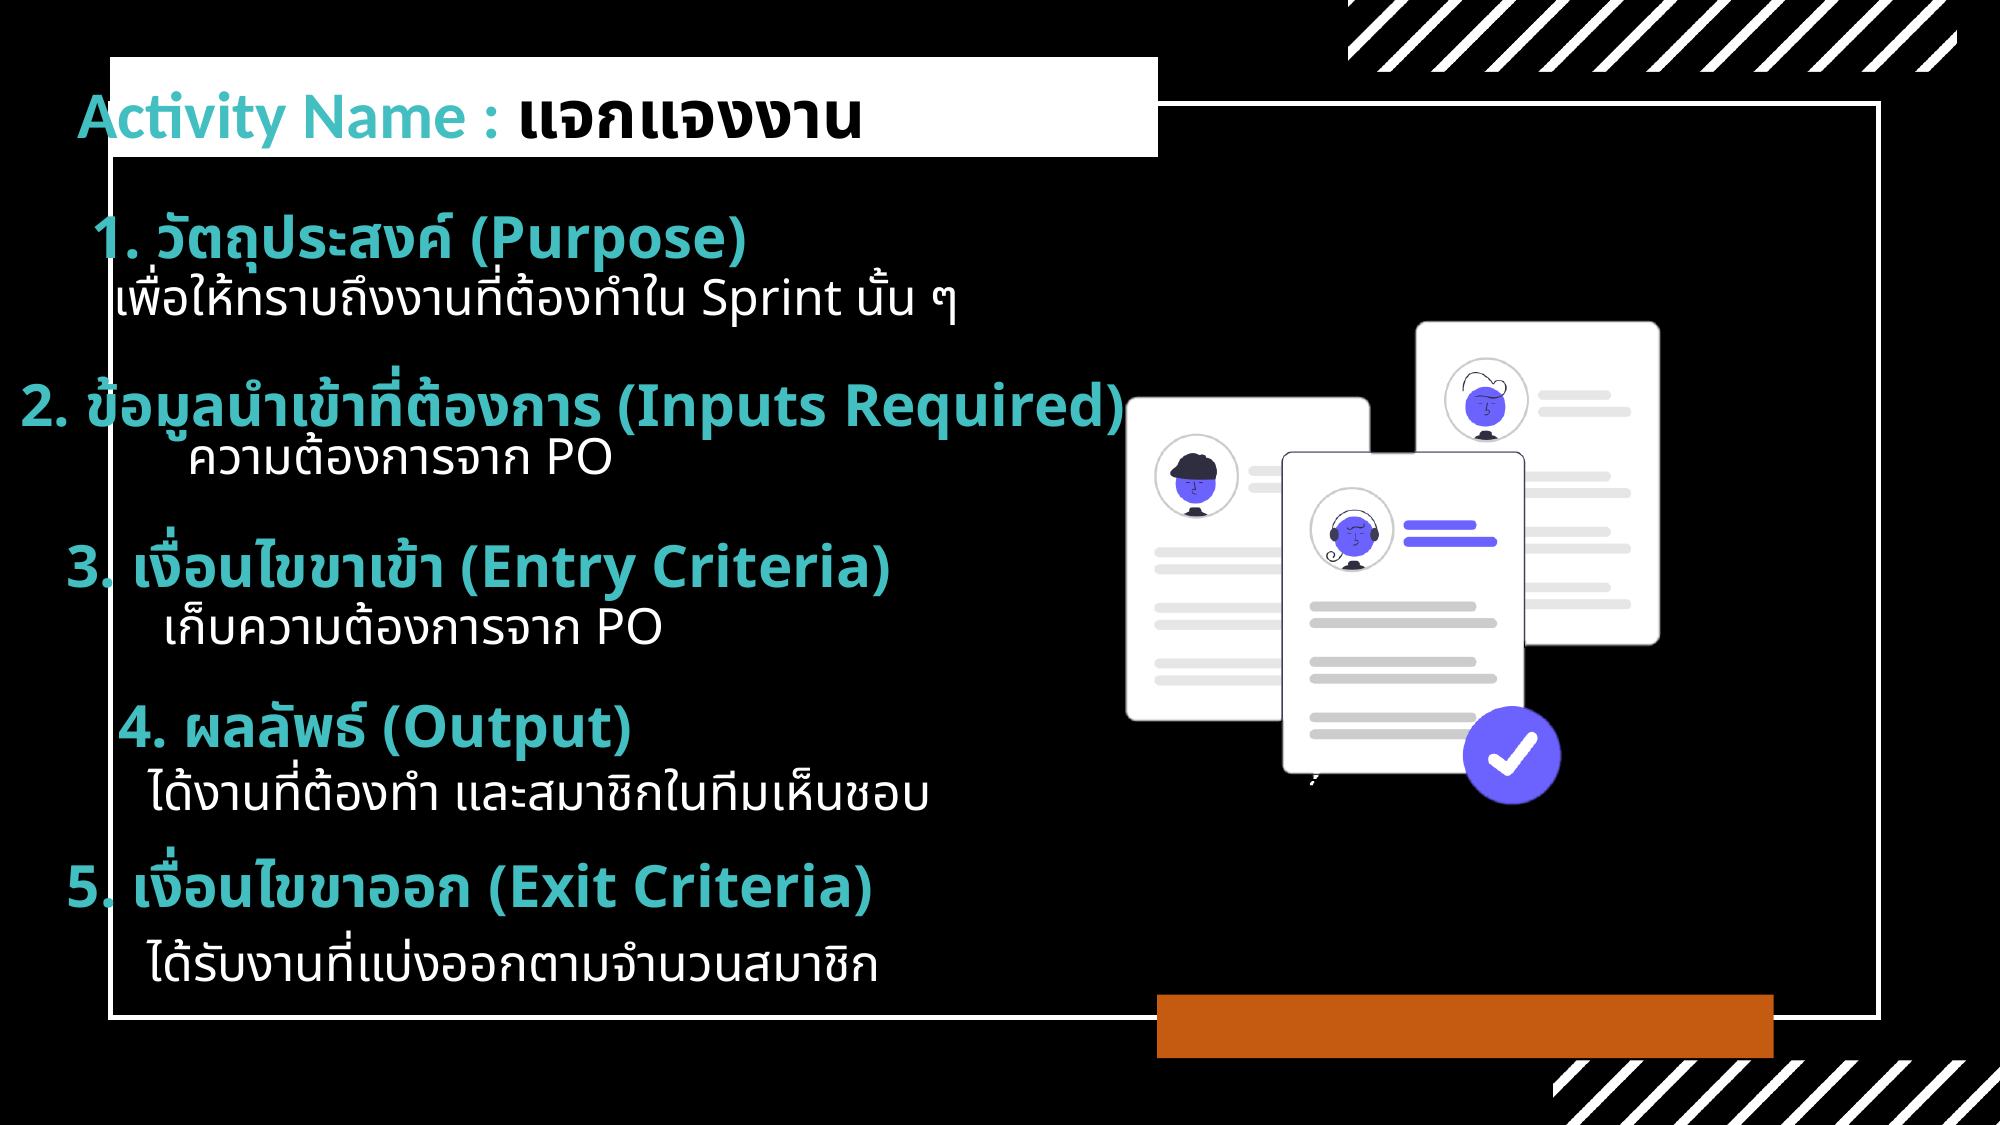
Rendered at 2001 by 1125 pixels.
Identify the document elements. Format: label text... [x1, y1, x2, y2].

text_box [1156, 994, 1775, 1059]
text_box ความต้องการจาก PO [172, 416, 630, 492]
text_box 4. ผลลัพธ์ (Output) [103, 681, 648, 767]
text_box 3. เงื่อนไขขาเข้า (Entry Criteria) [51, 521, 907, 607]
text_box ได้รับงานที่แบ่งออกตามจำนวนสมาชิก [119, 924, 896, 1000]
text_box เพื่อให้ทราบถึงงานที่ต้องทำใน Sprint นั้น ๆ [98, 258, 975, 333]
text_box [110, 103, 1880, 1019]
picture [1553, 1060, 2000, 1125]
text_box [110, 57, 1158, 157]
text_box 5. เงื่อนไขขาออก (Exit Criteria) [52, 842, 888, 927]
text_box 2. ข้อมูลนำเข้าที่ต้องการ (Inputs Required) [5, 360, 1034, 446]
picture [1348, 0, 1957, 73]
text_box ได้งานที่ต้องทำ และสมาชิกในทีมเห็นชอบ [121, 752, 947, 828]
text_box Activity Name : แจกแจงงาน [62, 64, 880, 230]
text_box เก็บความต้องการจาก PO [147, 586, 680, 662]
text_box 1. วัตถุประสงค์ (Purpose) [76, 192, 762, 278]
picture [1034, 260, 1751, 865]
